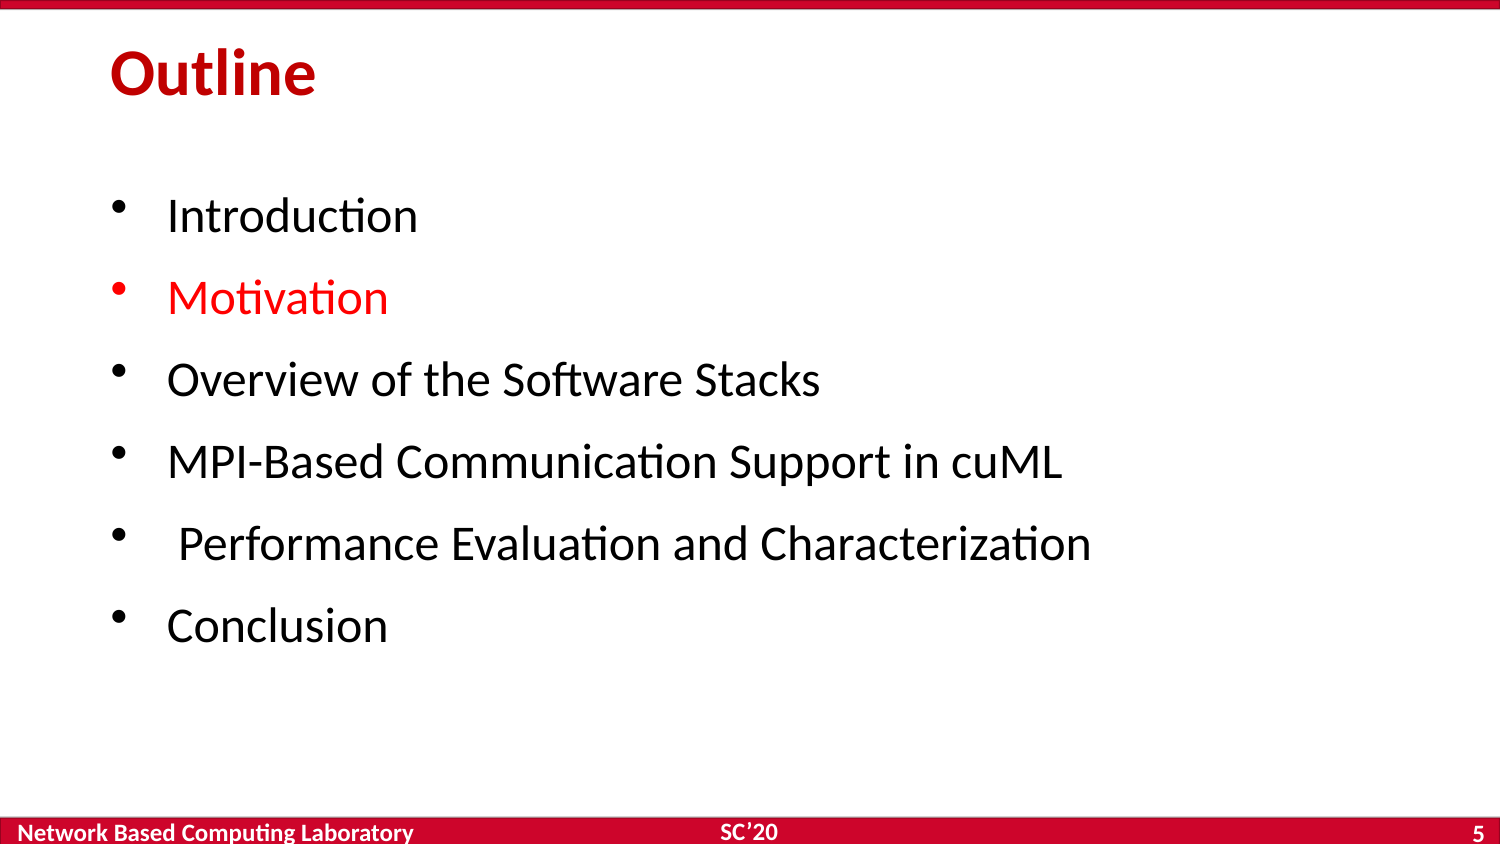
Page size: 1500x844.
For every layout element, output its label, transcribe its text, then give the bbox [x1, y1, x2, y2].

list Introduction Motivation Overview of the Software Stacks MPI-Based Communication Support in cuML Performance Evaluation and Characterization Conclusion [95, 162, 1213, 791]
title Outline [95, 21, 1424, 117]
